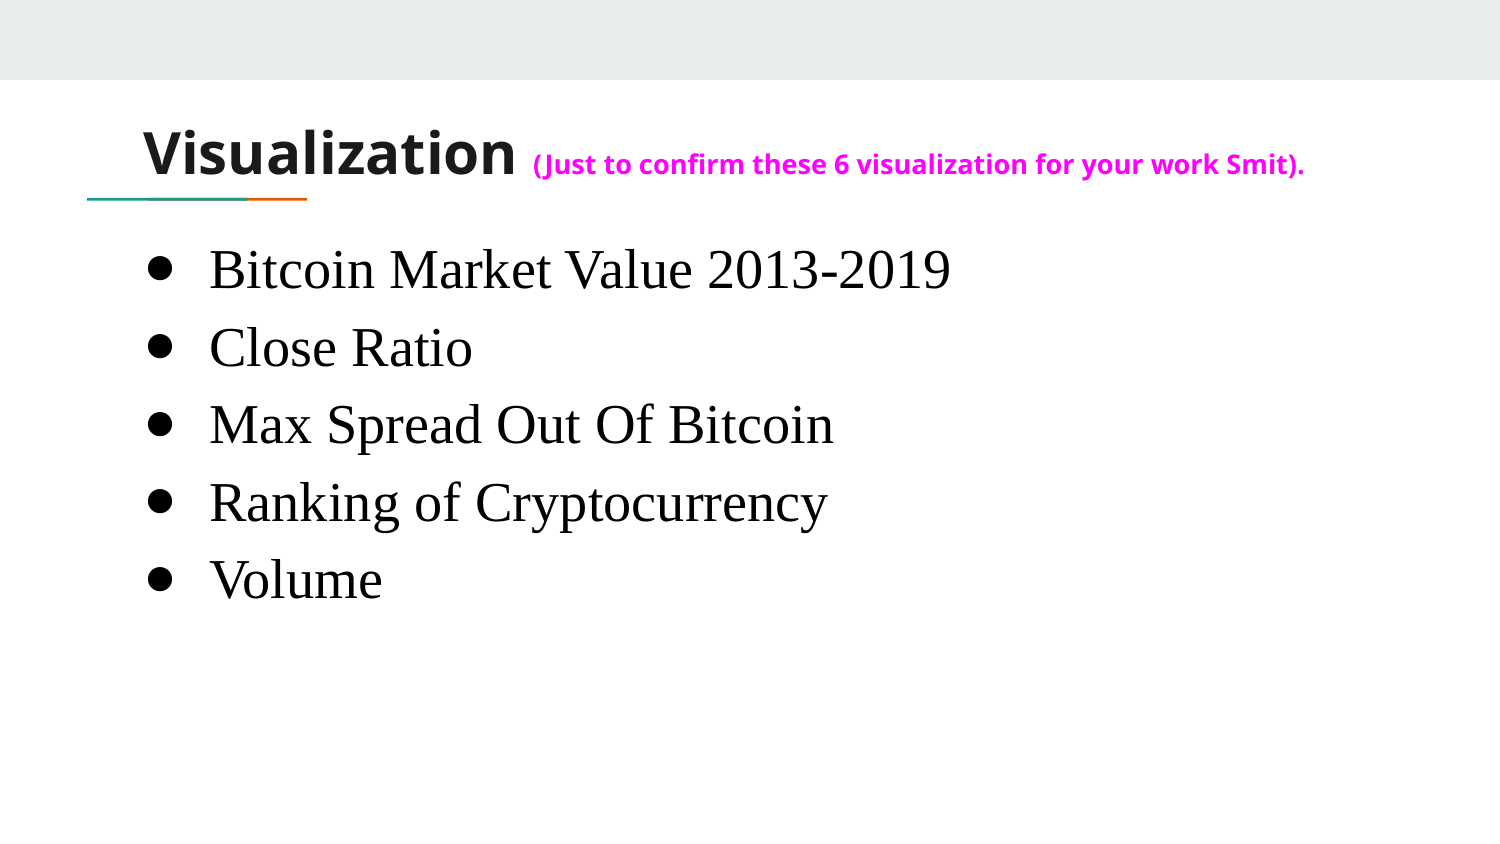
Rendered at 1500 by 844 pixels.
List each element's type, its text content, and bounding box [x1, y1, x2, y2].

title Visualization (Just to confirm these 6 visualization for your work Smit). [128, 100, 1390, 189]
list Bitcoin Market Value 2013-2019 Close Ratio Max Spread Out Of Bitcoin Ranking of Cryptocurrency Volume [119, 207, 1381, 752]
